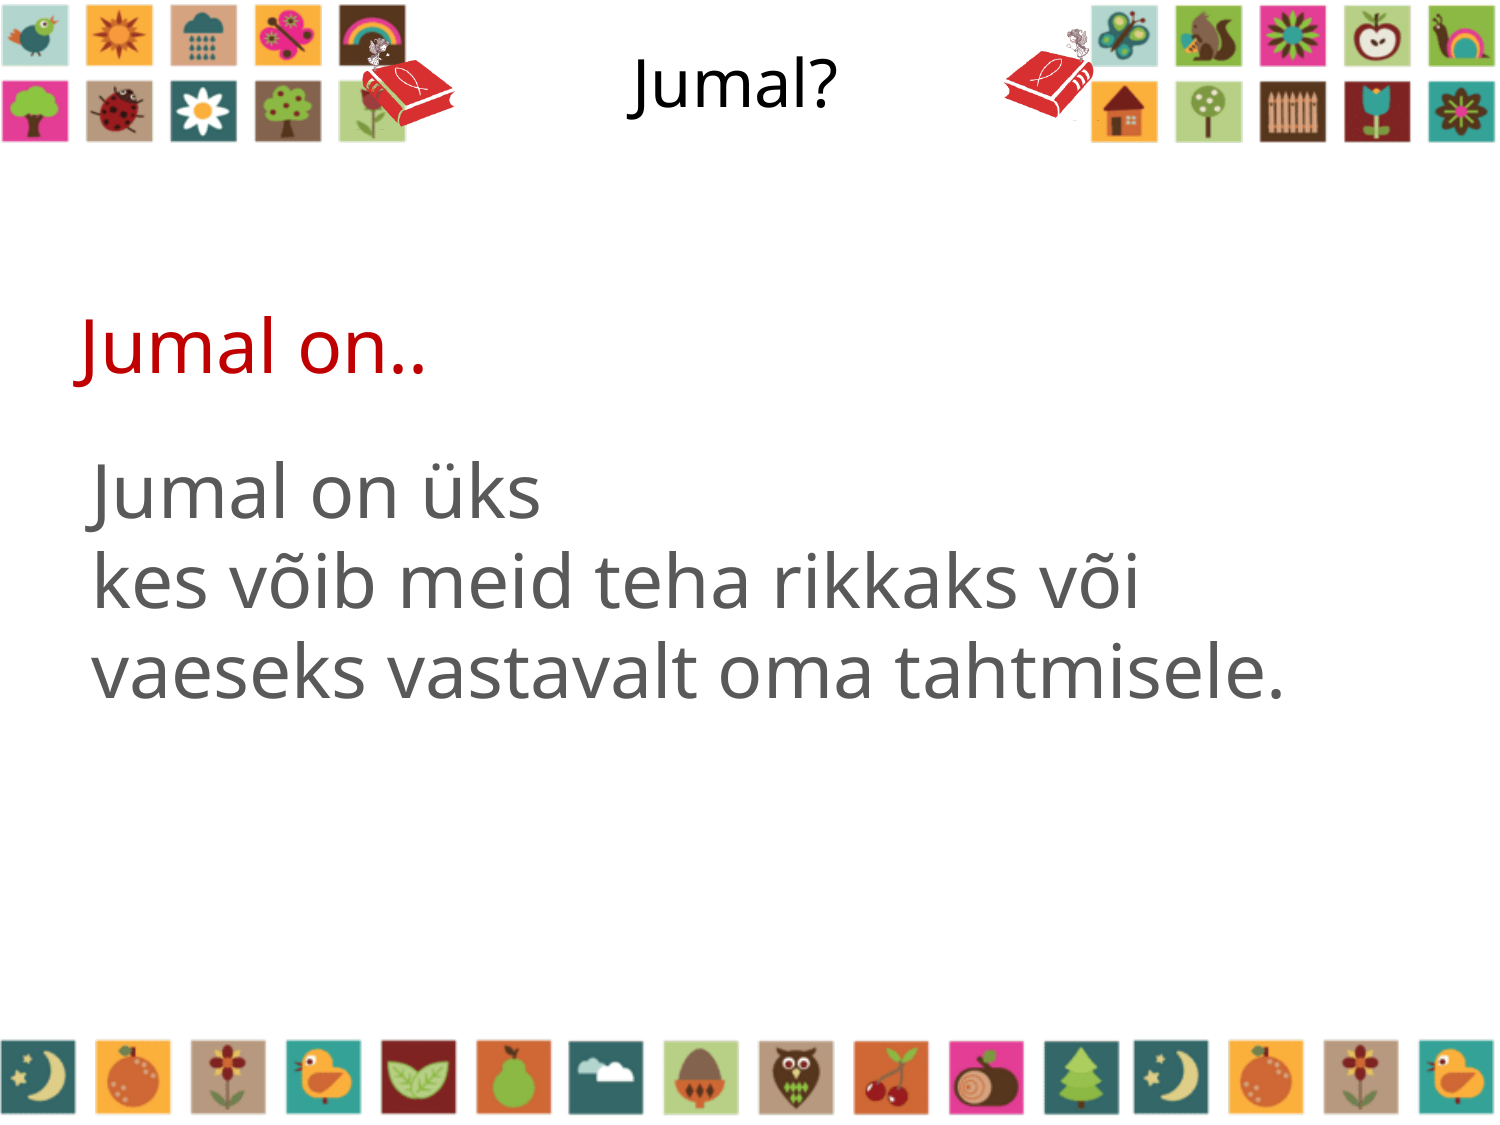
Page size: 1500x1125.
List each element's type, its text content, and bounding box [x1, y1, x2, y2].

text_box Jumal on üks kes võib meid teha rikkaks või vaeseks vastavalt oma tahtmisele. [76, 436, 1424, 722]
picture [971, 3, 1500, 150]
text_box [0, 1028, 1500, 1118]
text_box Jumal on.. [64, 290, 1412, 396]
picture [0, 3, 487, 150]
text_box Jumal? [490, 33, 971, 129]
